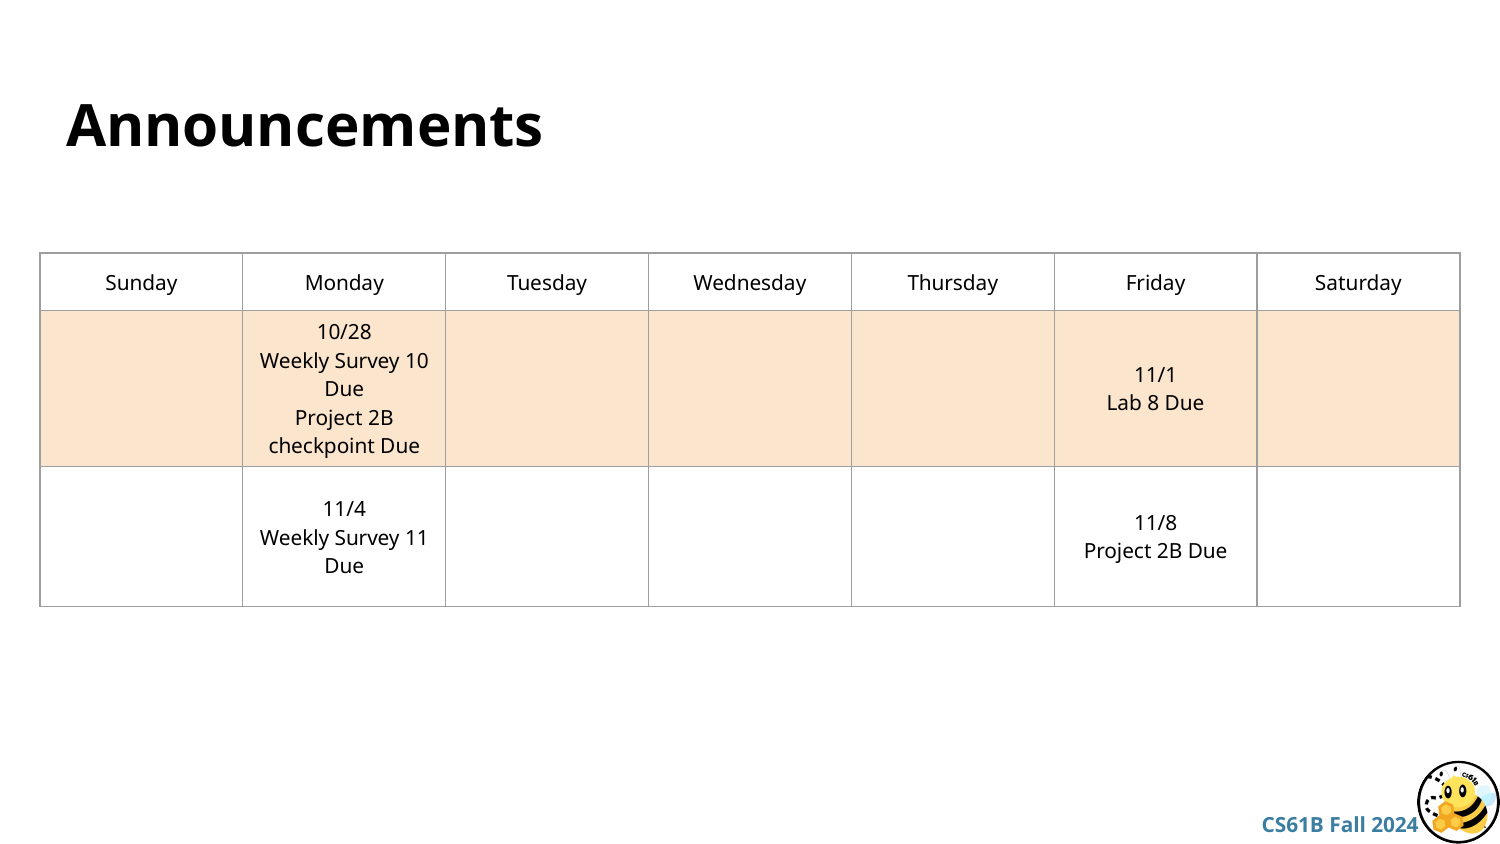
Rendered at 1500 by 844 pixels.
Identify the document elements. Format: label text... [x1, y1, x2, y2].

table_header Friday [1055, 254, 1256, 310]
table_header Saturday [1258, 254, 1459, 310]
picture [1417, 760, 1500, 844]
table_cell [41, 467, 242, 606]
table_header Sunday [41, 254, 242, 310]
table_cell [1258, 311, 1459, 466]
table_cell 11/1 Lab 8 Due [1055, 311, 1256, 466]
table_cell [446, 467, 648, 606]
table_cell 11/8 Project 2B Due [1055, 467, 1256, 606]
table_cell [41, 311, 242, 466]
table_header Tuesday [446, 254, 648, 310]
table_cell [649, 311, 851, 466]
table_cell 11/4 Weekly Survey 11 Due [243, 467, 445, 606]
table_header Wednesday [649, 254, 851, 310]
table_header Monday [243, 254, 445, 310]
table_header Thursday [852, 254, 1054, 310]
table_cell [852, 467, 1054, 606]
table_cell [852, 311, 1054, 466]
table_cell [649, 467, 851, 606]
table_cell [446, 311, 648, 466]
table_cell [1258, 467, 1459, 606]
title Announcements [51, 72, 1449, 167]
table_cell 10/28 Weekly Survey 10 Due Project 2B checkpoint Due [243, 311, 445, 466]
